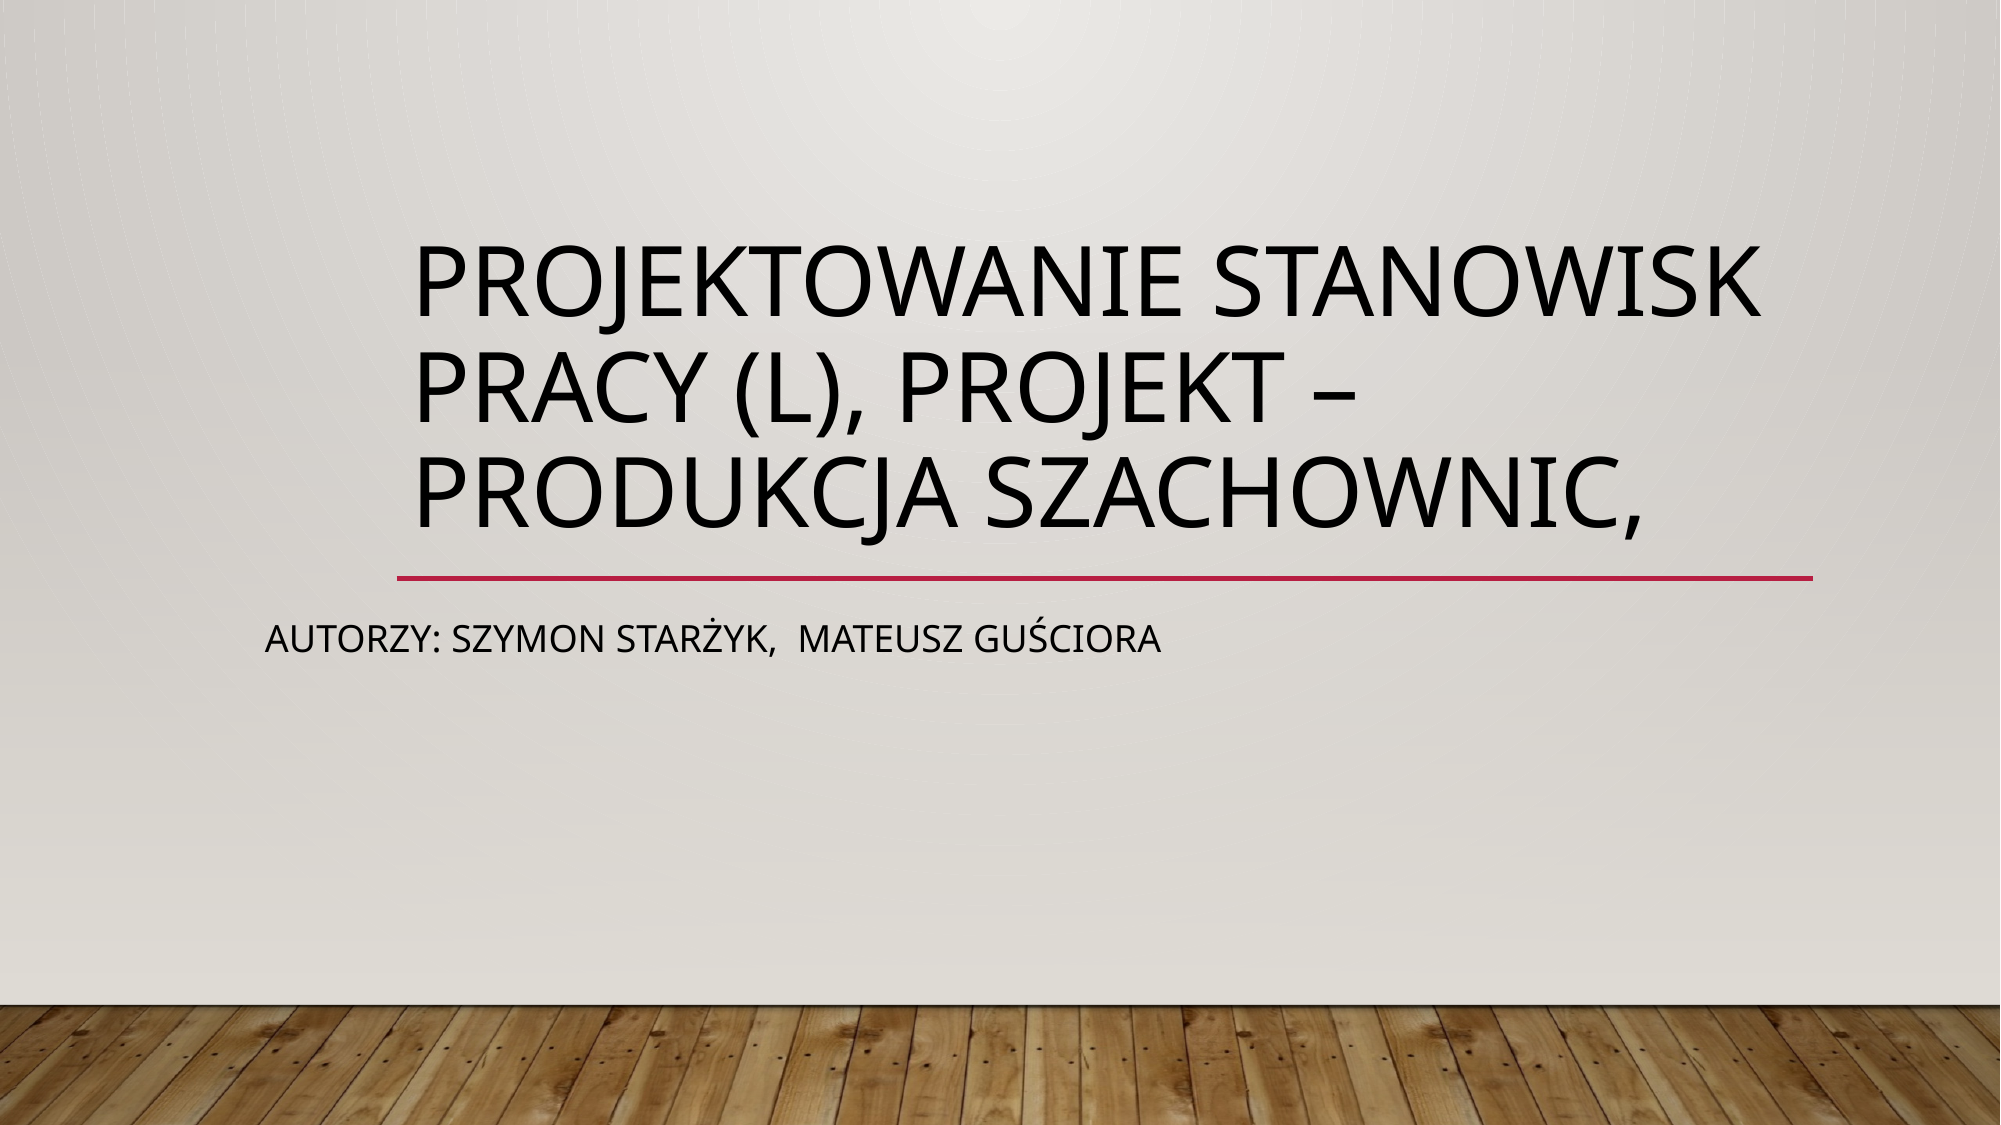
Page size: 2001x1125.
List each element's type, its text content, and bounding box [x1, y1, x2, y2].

subtitle Autorzy: Szymon Starżyk, Mateusz Guściora [249, 590, 1750, 694]
title Projektowanie stanowisk pracy (L), projekt – Produkcja Szachownic, [396, 131, 1814, 549]
picture [0, 1005, 2000, 1125]
